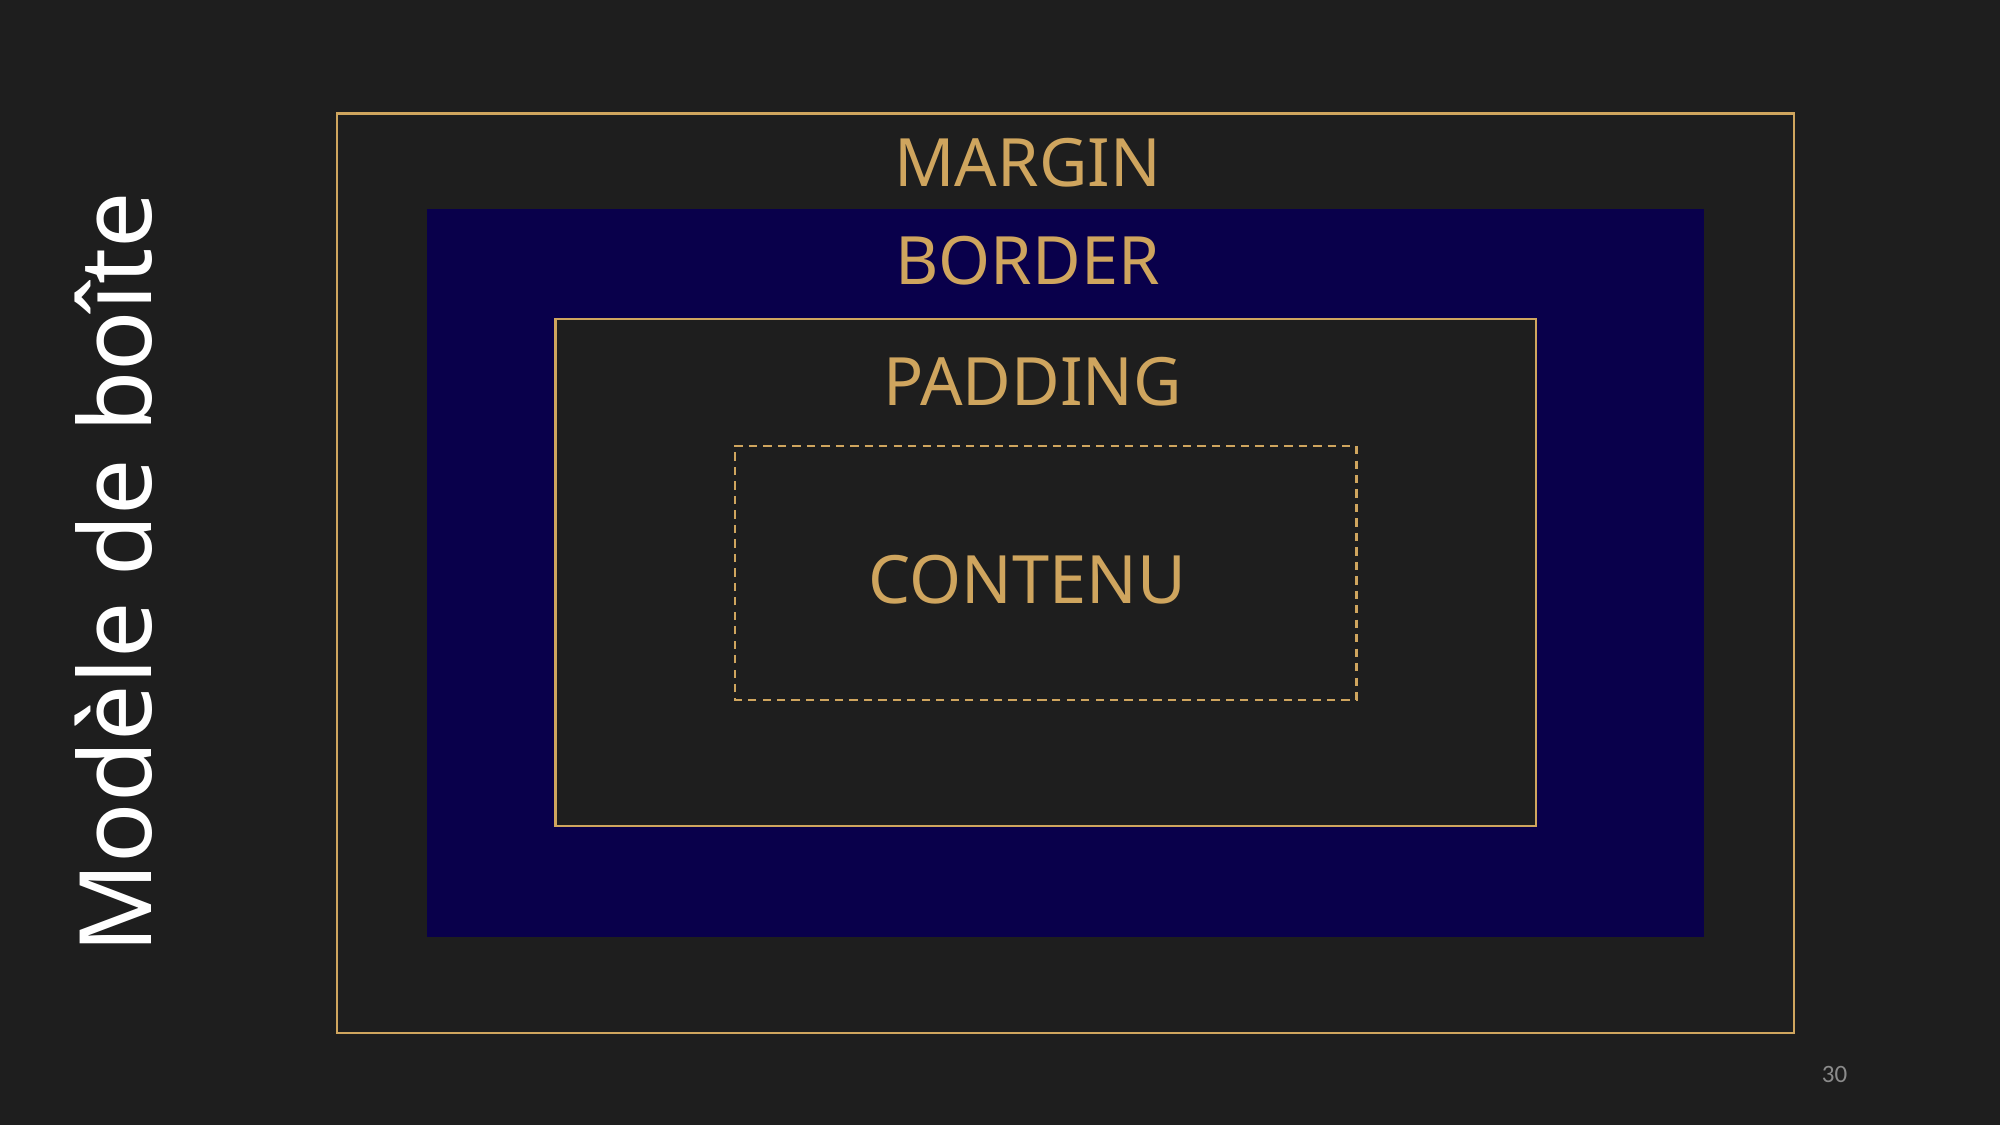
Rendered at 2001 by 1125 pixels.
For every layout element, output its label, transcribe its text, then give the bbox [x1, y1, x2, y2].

text_box Modèle de boîte [44, 0, 197, 1120]
text_box BORDER [778, 202, 1303, 300]
text_box [554, 318, 1537, 827]
text_box MARGIN [778, 78, 1303, 202]
text_box [425, 207, 1706, 939]
text_box [734, 445, 1358, 701]
text_box PADDING [784, 297, 1308, 421]
text_box CONTENU [778, 495, 1303, 619]
slide_number 30 [1412, 1042, 1863, 1103]
text_box [336, 112, 1795, 1034]
